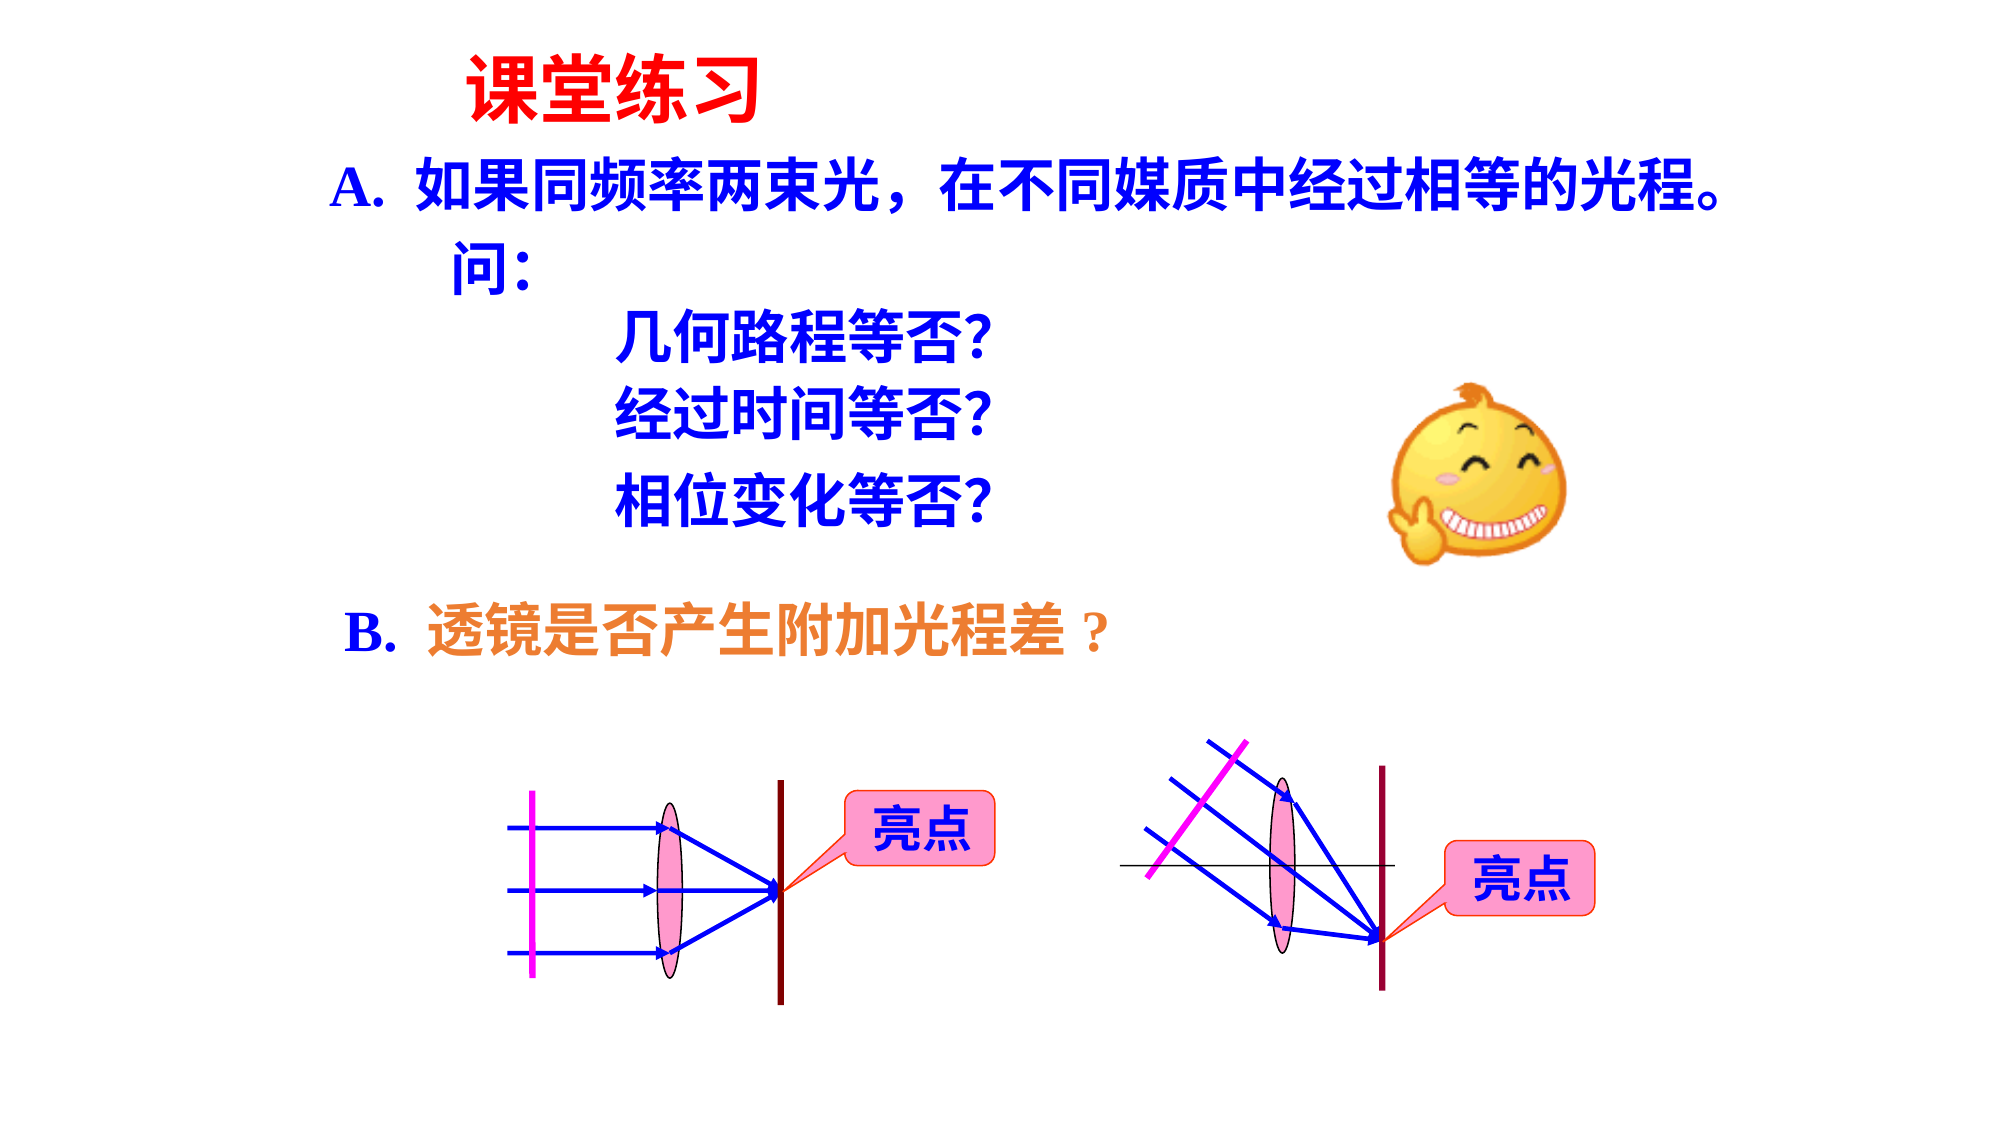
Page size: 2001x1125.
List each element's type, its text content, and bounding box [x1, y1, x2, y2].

text_box B. 透镜是否产生附加光程差? [330, 585, 1193, 671]
text_box [1207, 740, 1295, 803]
text_box [1269, 866, 1295, 929]
text_box [657, 891, 683, 952]
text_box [1444, 840, 1595, 917]
text_box [1282, 928, 1382, 946]
text_box [1269, 790, 1295, 865]
text_box [1276, 778, 1289, 795]
text_box [661, 803, 680, 833]
text_box [533, 821, 669, 835]
text_box [533, 946, 669, 960]
text_box [669, 827, 780, 889]
text_box 问： [435, 224, 583, 310]
text_box 课堂练习 [449, 35, 780, 140]
text_box 经过时间等否？ [599, 369, 1167, 455]
text_box 相位变化等否？ [599, 457, 1167, 542]
text_box [533, 884, 657, 897]
text_box 几何路程等否？ [599, 292, 1132, 369]
text_box A. 如果同频率两束光，在不同媒质中经过相等的光程。 [314, 140, 1770, 226]
text_box [657, 884, 780, 897]
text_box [844, 790, 995, 867]
picture [1372, 351, 1584, 578]
text_box [1196, 866, 1283, 929]
text_box [661, 949, 680, 979]
text_box [1334, 866, 1382, 941]
text_box [669, 893, 780, 954]
text_box [657, 829, 683, 890]
text_box [1273, 927, 1291, 954]
